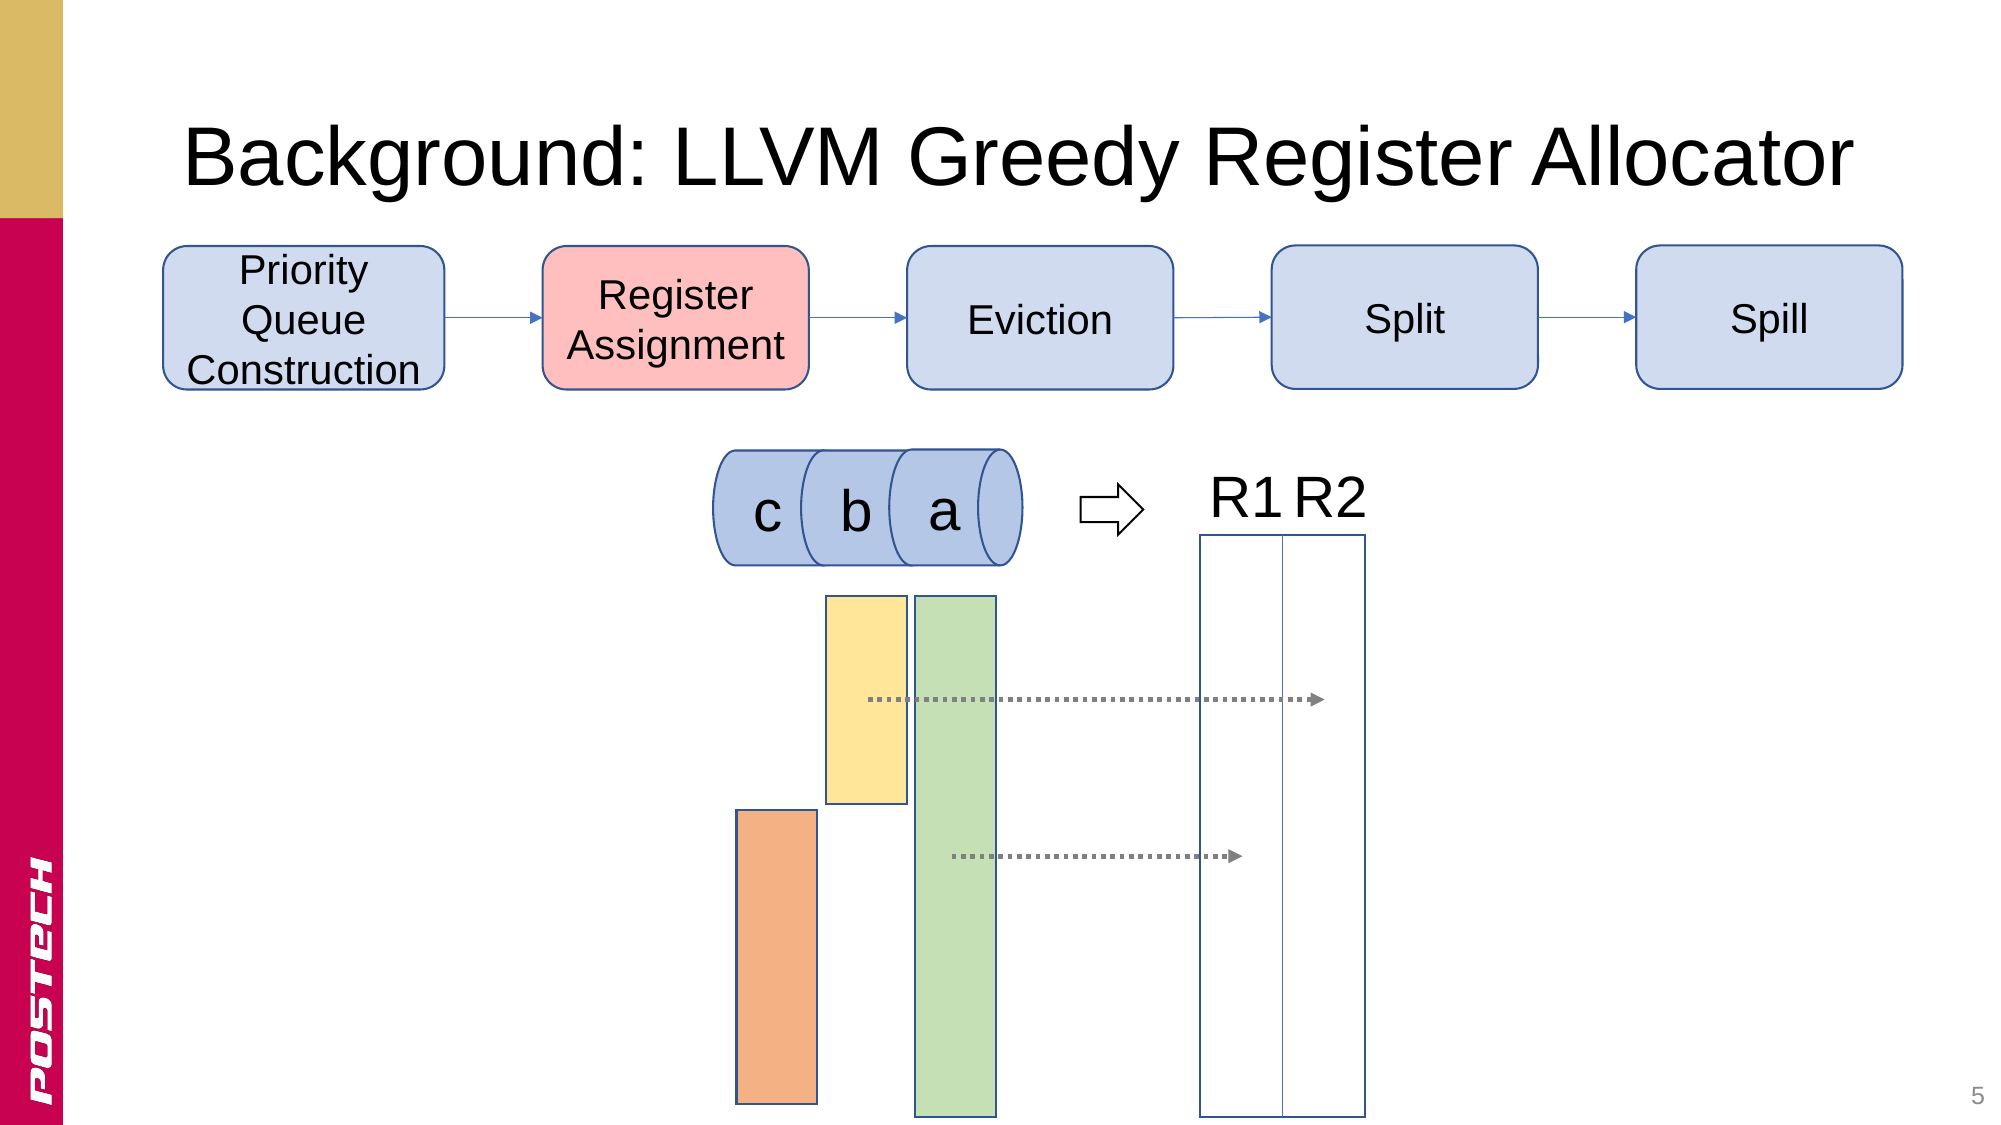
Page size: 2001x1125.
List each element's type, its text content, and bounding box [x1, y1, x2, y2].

text_box [735, 809, 818, 1105]
text_box Priority Queue Construction [162, 244, 446, 391]
text_box [914, 700, 997, 1118]
text_box b [800, 449, 908, 567]
text_box R1 [1195, 452, 1279, 537]
text_box [825, 595, 908, 805]
text_box [1079, 481, 1145, 538]
text_box R2 [1279, 452, 1384, 537]
text_box [1199, 537, 1366, 1118]
slide_number 5 [1440, 1064, 2000, 1125]
text_box Eviction [906, 244, 1175, 391]
picture [24, 854, 59, 1109]
title Background: LLVM Greedy Register Allocator [167, 49, 1893, 267]
text_box Split [1270, 244, 1540, 390]
text_box c [712, 449, 820, 567]
text_box a [888, 448, 1024, 567]
text_box Register Assignment [541, 244, 810, 391]
text_box [914, 595, 997, 699]
text_box Spill [1635, 244, 1904, 390]
